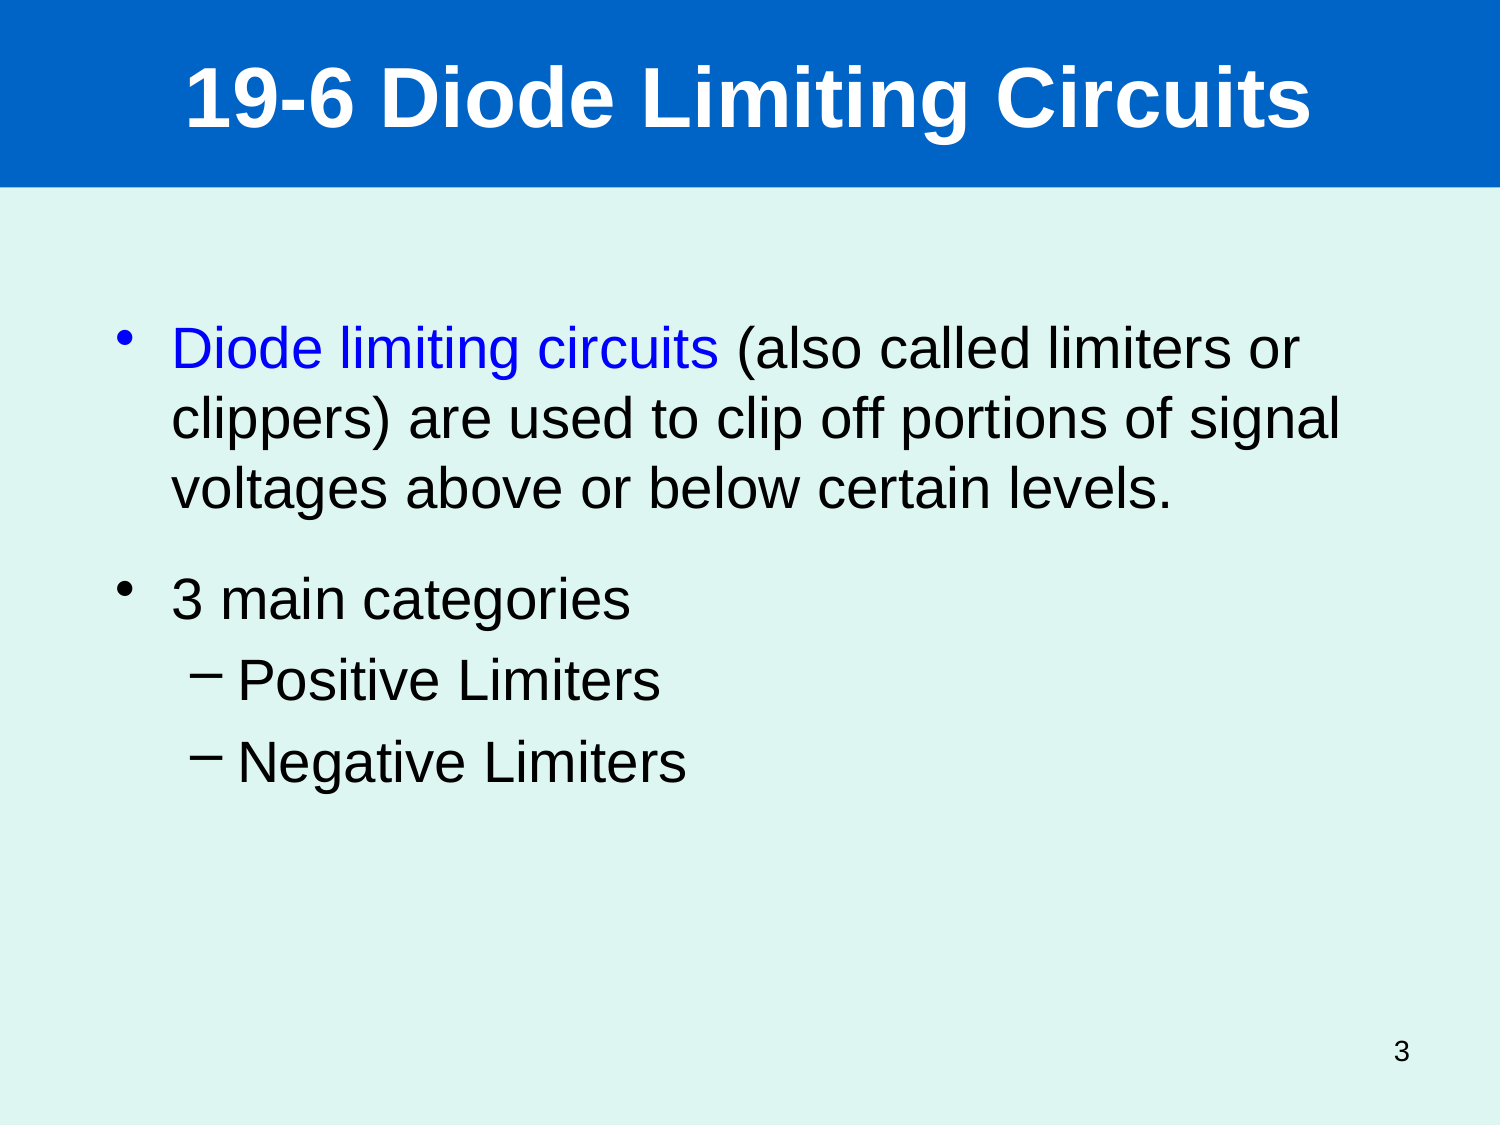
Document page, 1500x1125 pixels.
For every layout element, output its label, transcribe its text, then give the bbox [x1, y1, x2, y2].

slide_number 3 [1074, 1024, 1425, 1103]
list Diode limiting circuits (also called limiters or clippers) are used to clip off portions of signal voltages above or below certain levels. 3 main categories Positive Limiters Negative Limiters [100, 302, 1447, 1012]
text_box 19-6 Diode Limiting Circuits [0, 0, 1500, 188]
